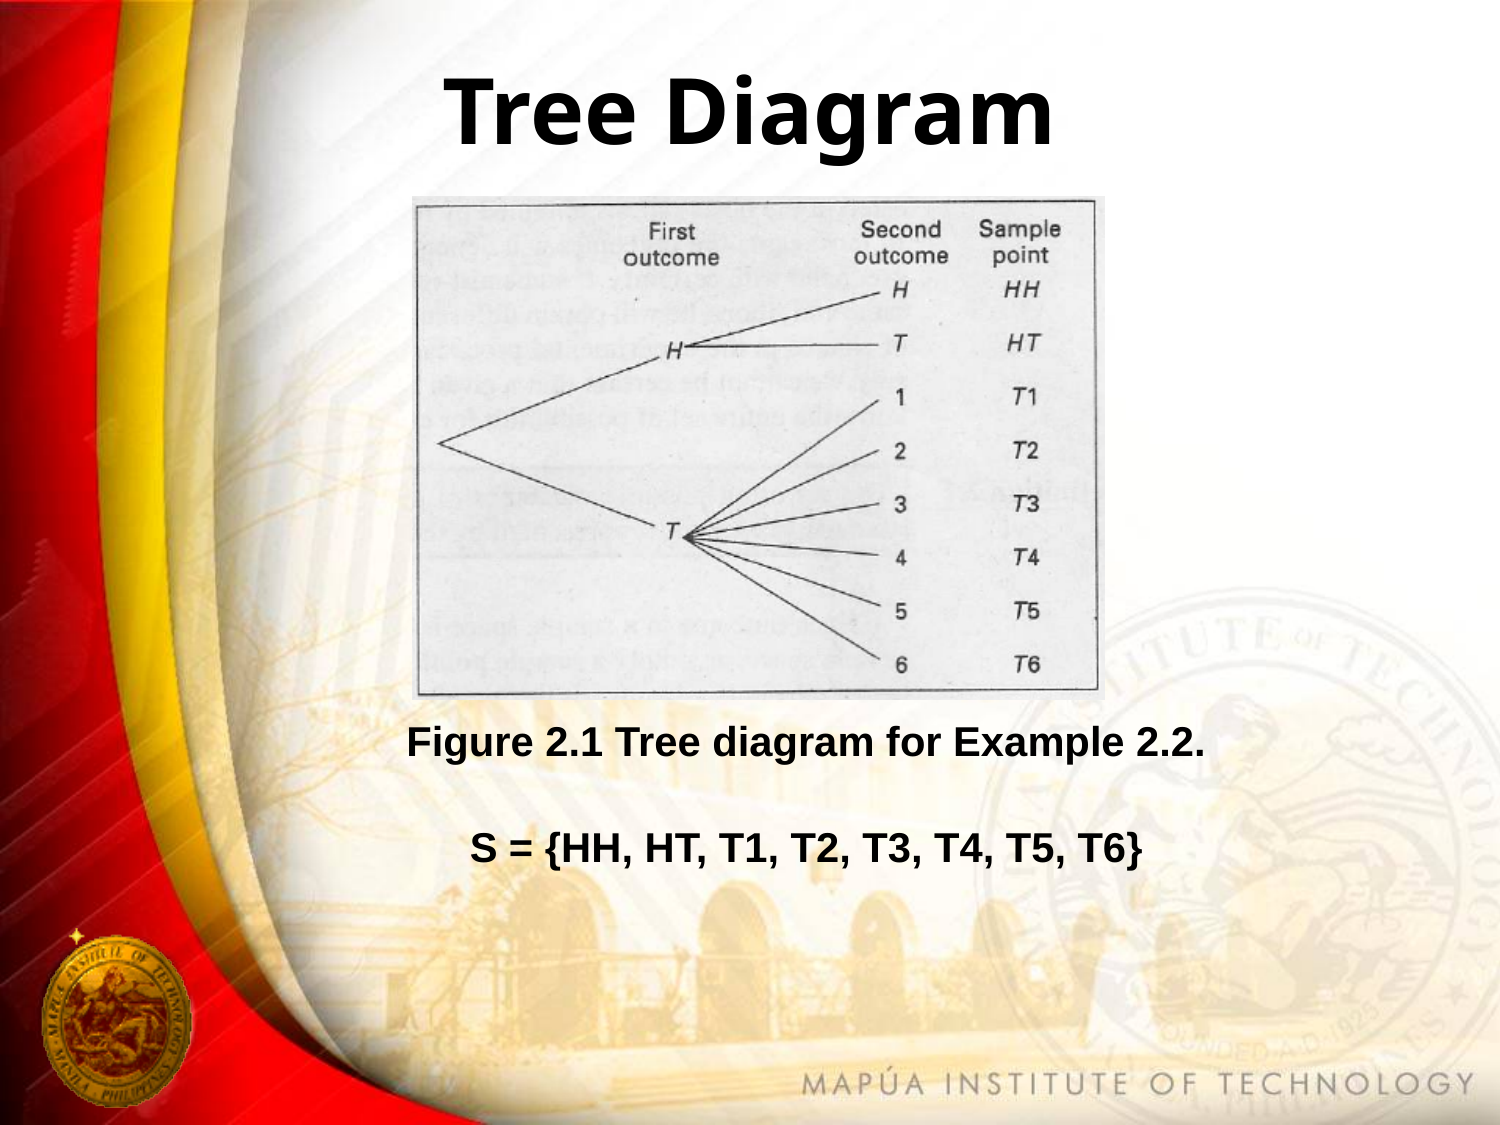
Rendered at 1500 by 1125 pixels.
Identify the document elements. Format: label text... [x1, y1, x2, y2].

list Figure 2.1 Tree diagram for Example 2.2. S = {HH, HT, T1, T2, T3, T4, T5, T6} [275, 712, 1338, 990]
picture [0, 0, 1500, 1125]
title Tree Diagram [75, 45, 1425, 233]
